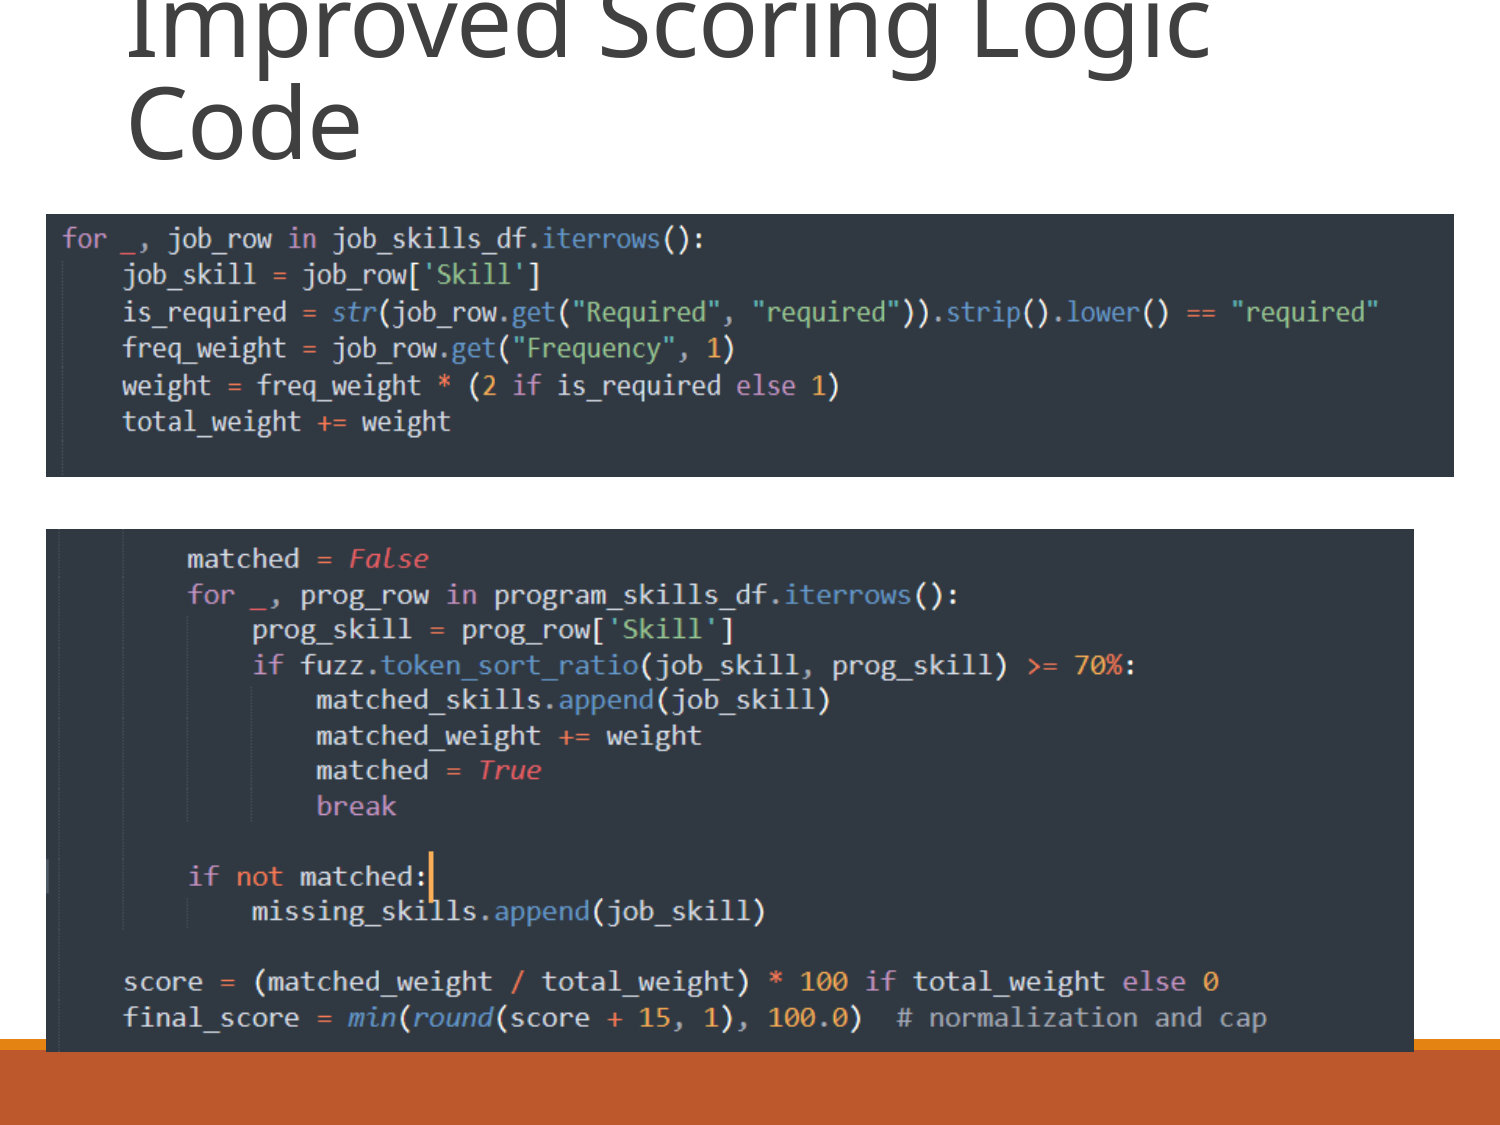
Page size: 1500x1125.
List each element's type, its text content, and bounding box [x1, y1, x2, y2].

title Improved Scoring Logic Code [110, 0, 1349, 188]
picture [45, 529, 1414, 1053]
picture [45, 213, 1455, 478]
